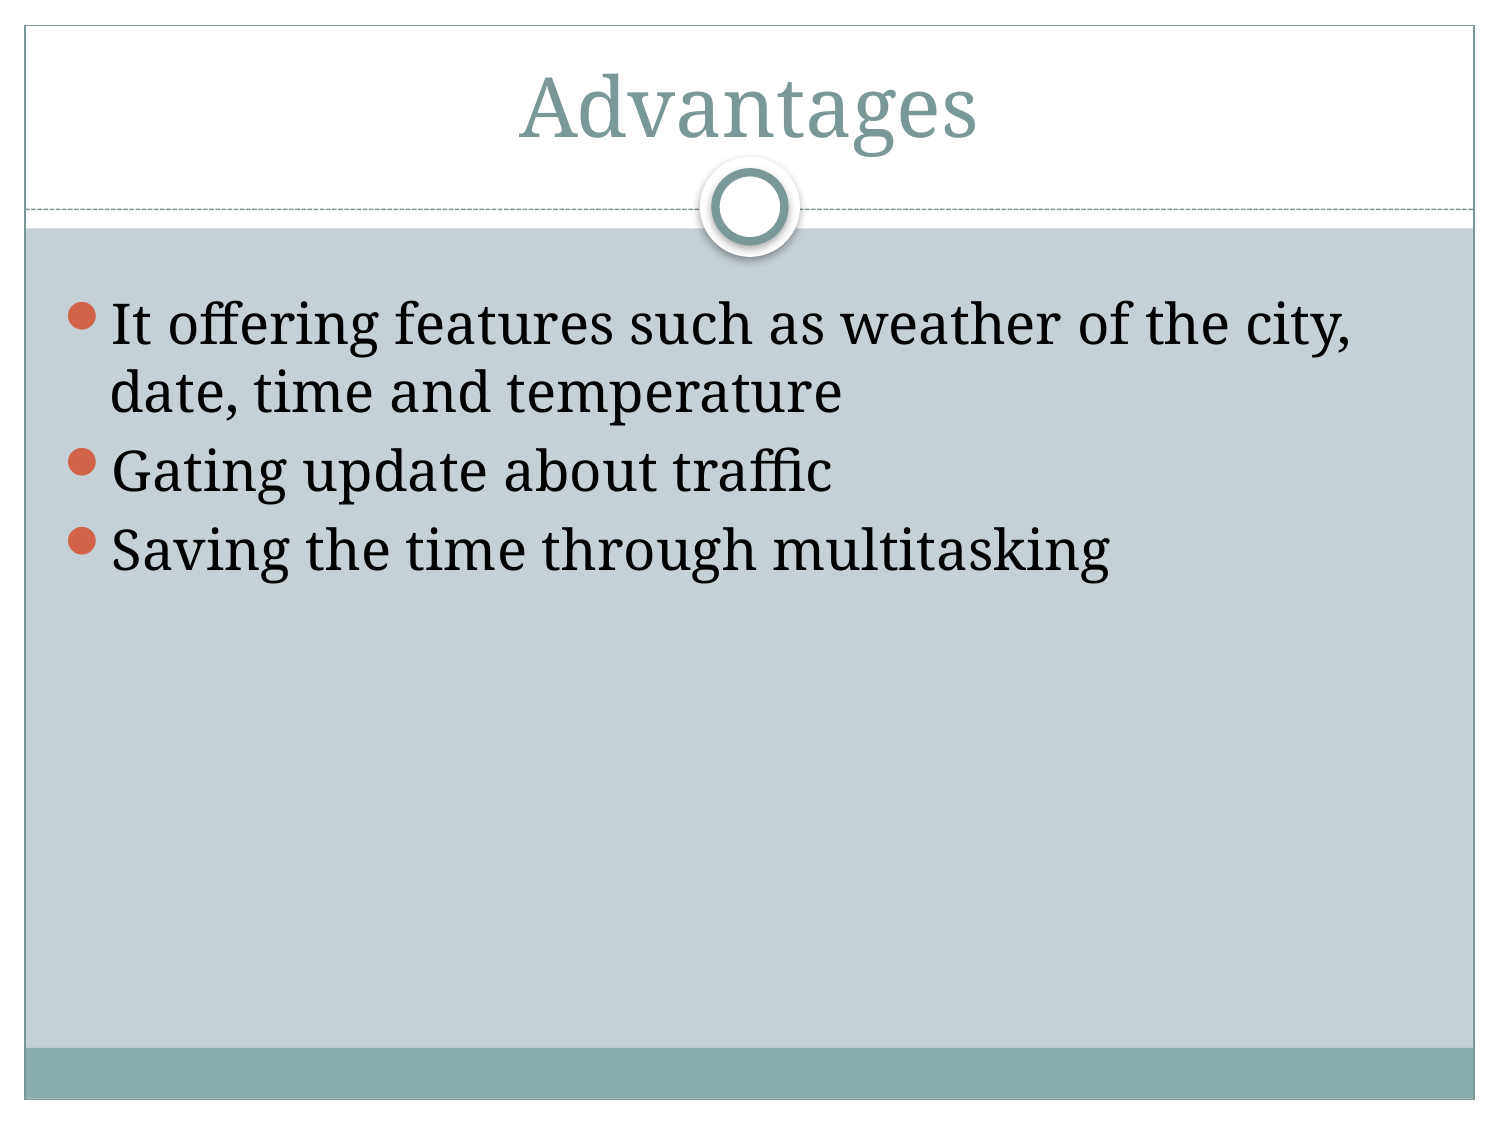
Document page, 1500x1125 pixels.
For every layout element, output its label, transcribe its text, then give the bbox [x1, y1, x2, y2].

list It offering features such as weather of the city, date, time and temperature Gating update about traffic Saving the time through multitasking [49, 281, 1445, 1001]
title Advantages [49, 37, 1450, 162]
